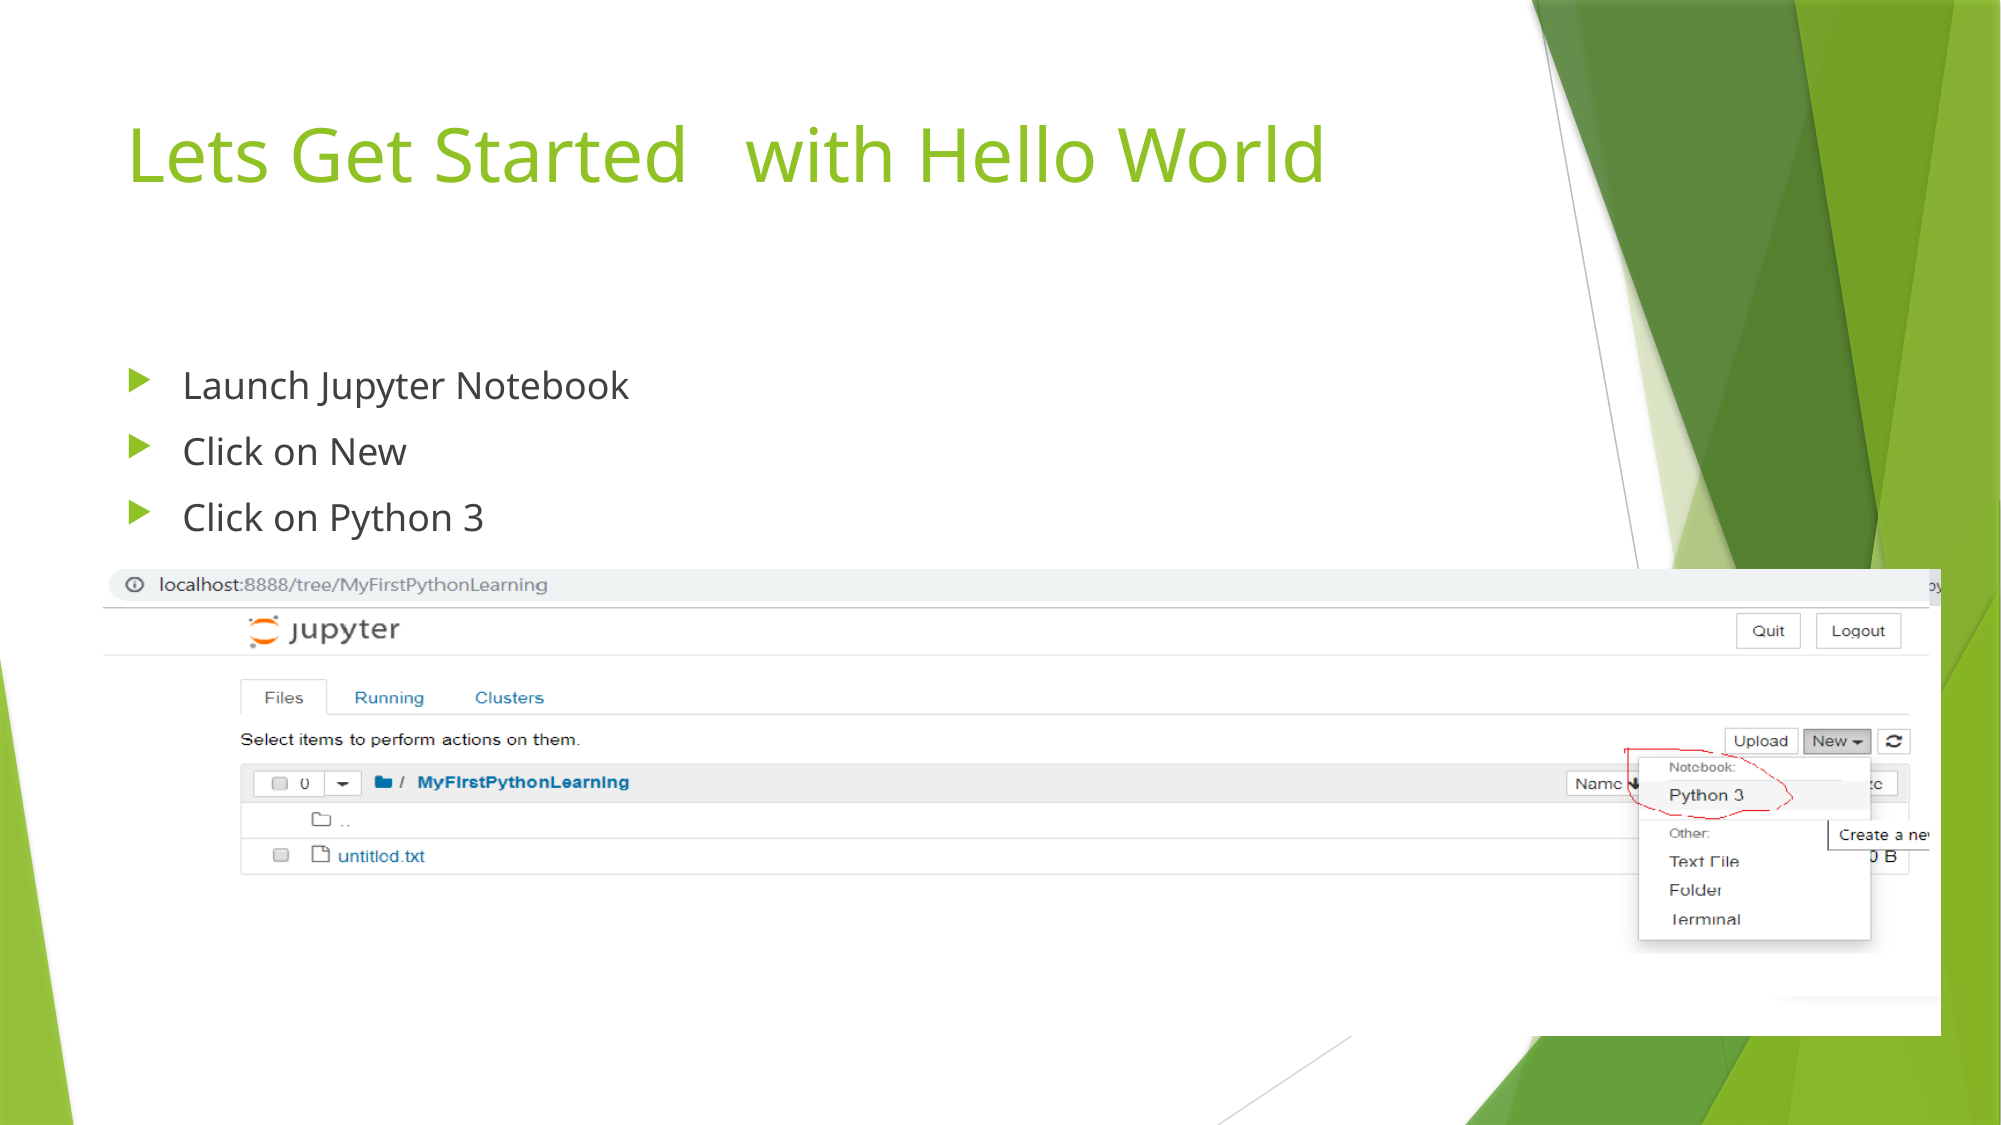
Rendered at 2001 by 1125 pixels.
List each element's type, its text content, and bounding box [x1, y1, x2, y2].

list Launch Jupyter Notebook Click on New Click on Python 3 [111, 354, 1522, 568]
picture [103, 568, 1942, 1036]
title Lets Get Started with Hello World [111, 99, 1522, 317]
